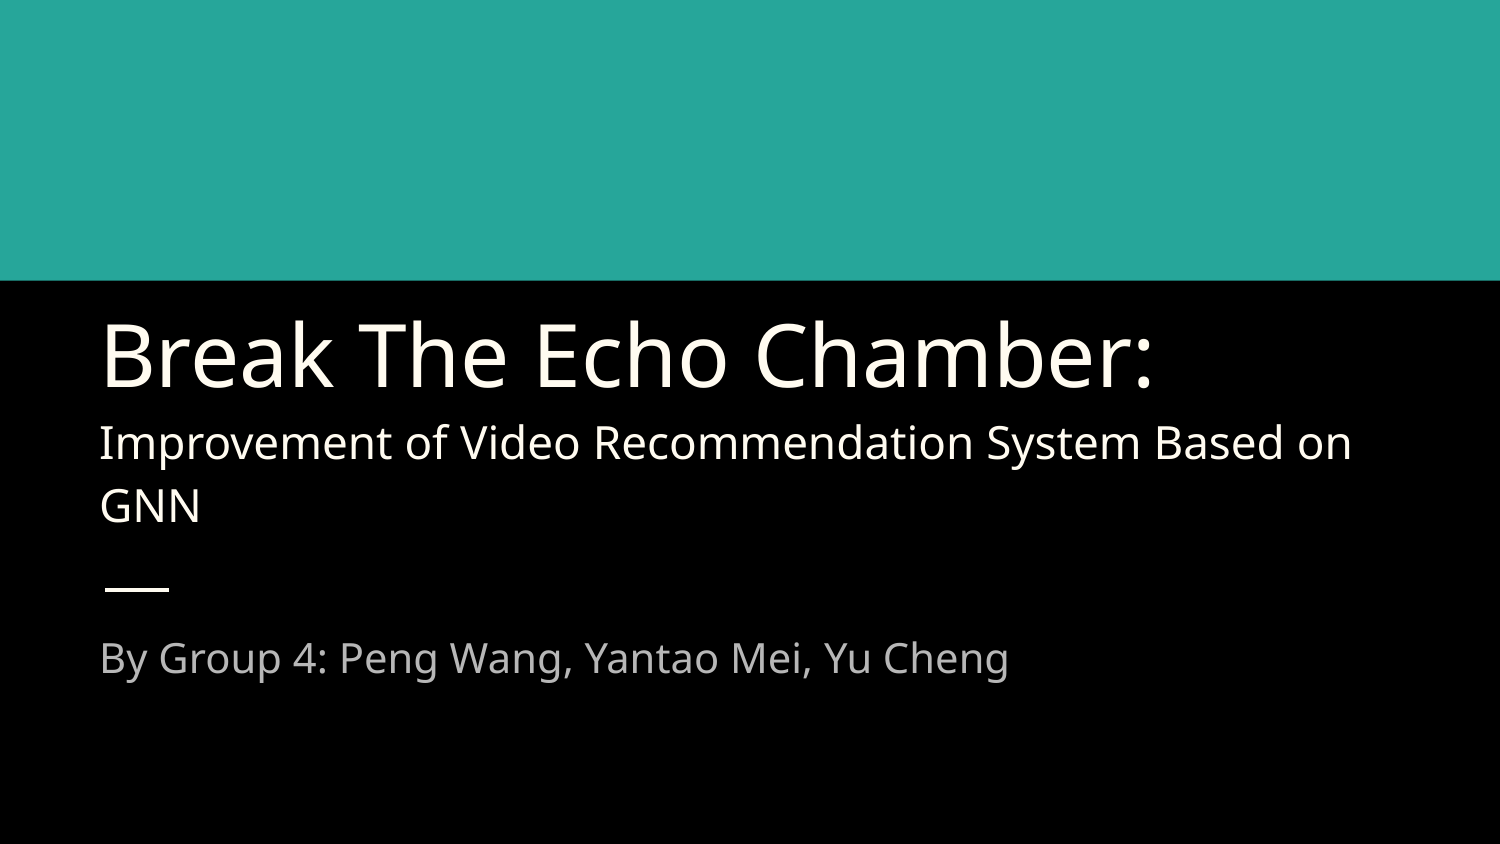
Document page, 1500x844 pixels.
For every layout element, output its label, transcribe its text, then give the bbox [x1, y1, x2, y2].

title Break The Echo Chamber: Improvement of Video Recommendation System Based on GNN [84, 296, 1416, 547]
subtitle By Group 4: Peng Wang, Yantao Mei, Yu Cheng [84, 617, 1416, 747]
